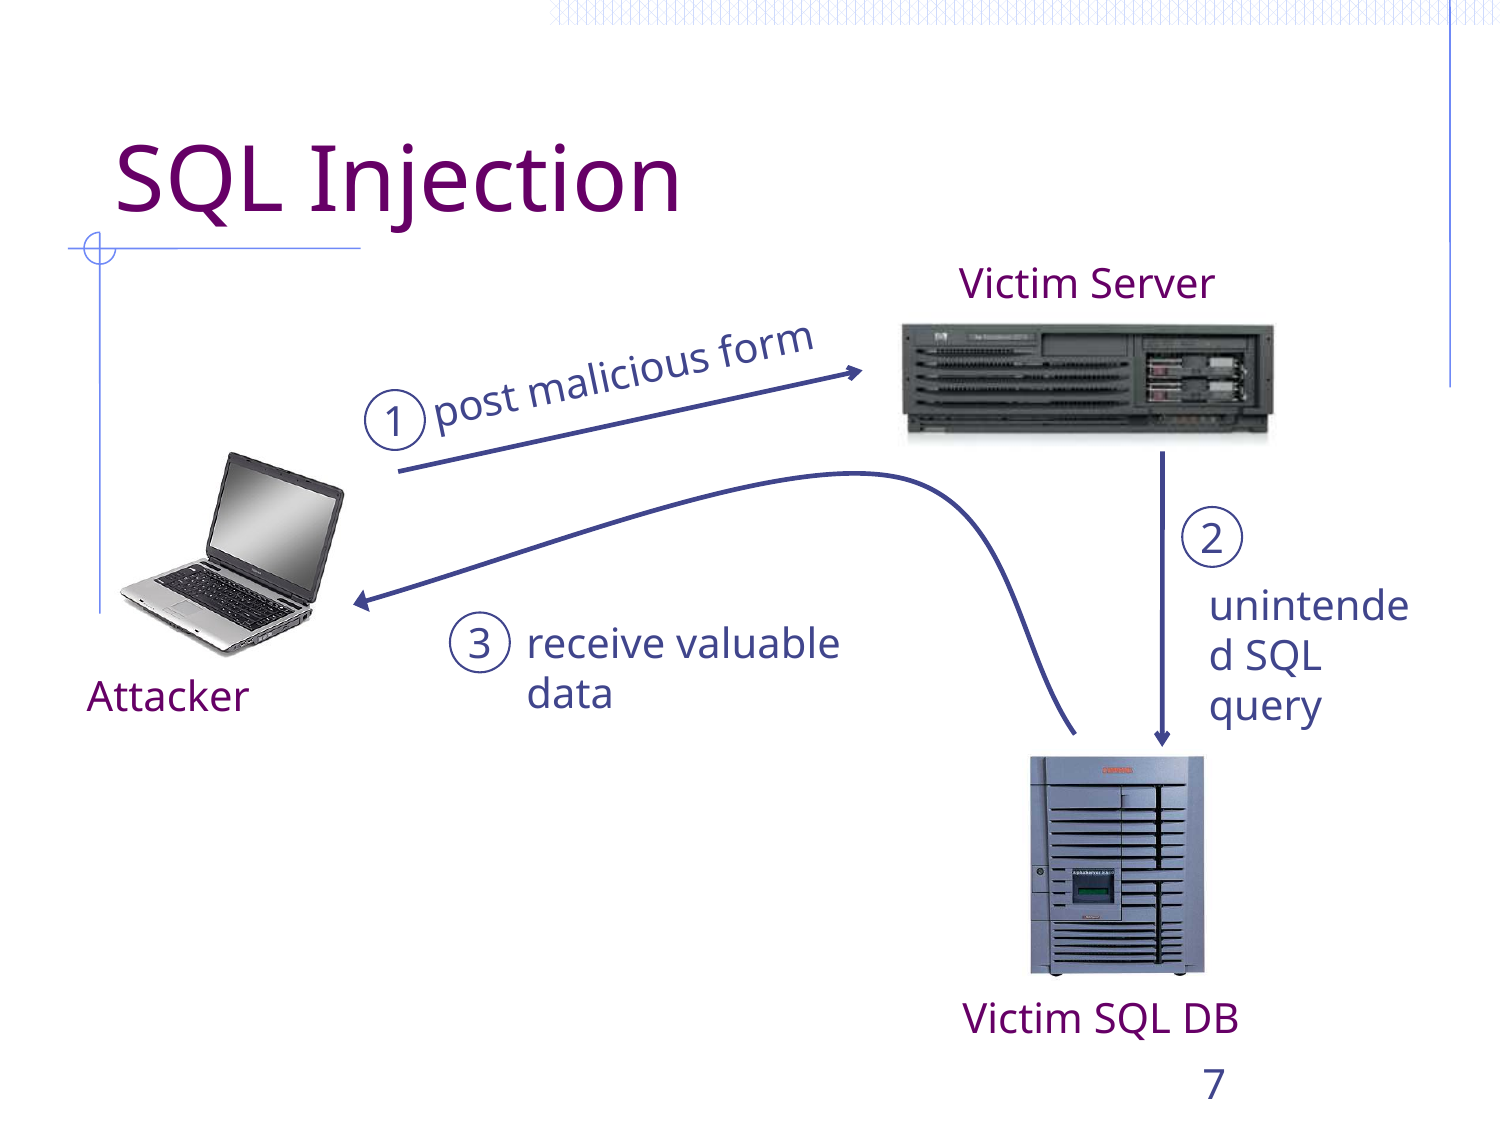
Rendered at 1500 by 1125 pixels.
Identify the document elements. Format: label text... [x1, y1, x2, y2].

text_box receive valuable data [511, 634, 945, 725]
text_box unintended SQL query [1193, 571, 1438, 737]
picture [114, 437, 351, 674]
text_box 2 [1182, 506, 1243, 567]
picture [1022, 749, 1213, 984]
text_box 1 [365, 390, 392, 450]
text_box post malicious form [483, 297, 835, 368]
text_box Victim SQL DB [947, 984, 1255, 1050]
text_box Attacker [71, 662, 265, 728]
text_box [354, 473, 1076, 735]
text_box Victim Server [944, 249, 1231, 310]
title SQL Injection [99, 49, 1376, 238]
picture [887, 312, 1288, 452]
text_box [397, 370, 863, 472]
slide_number 7 [1187, 1050, 1500, 1125]
text_box 3 [449, 624, 510, 673]
